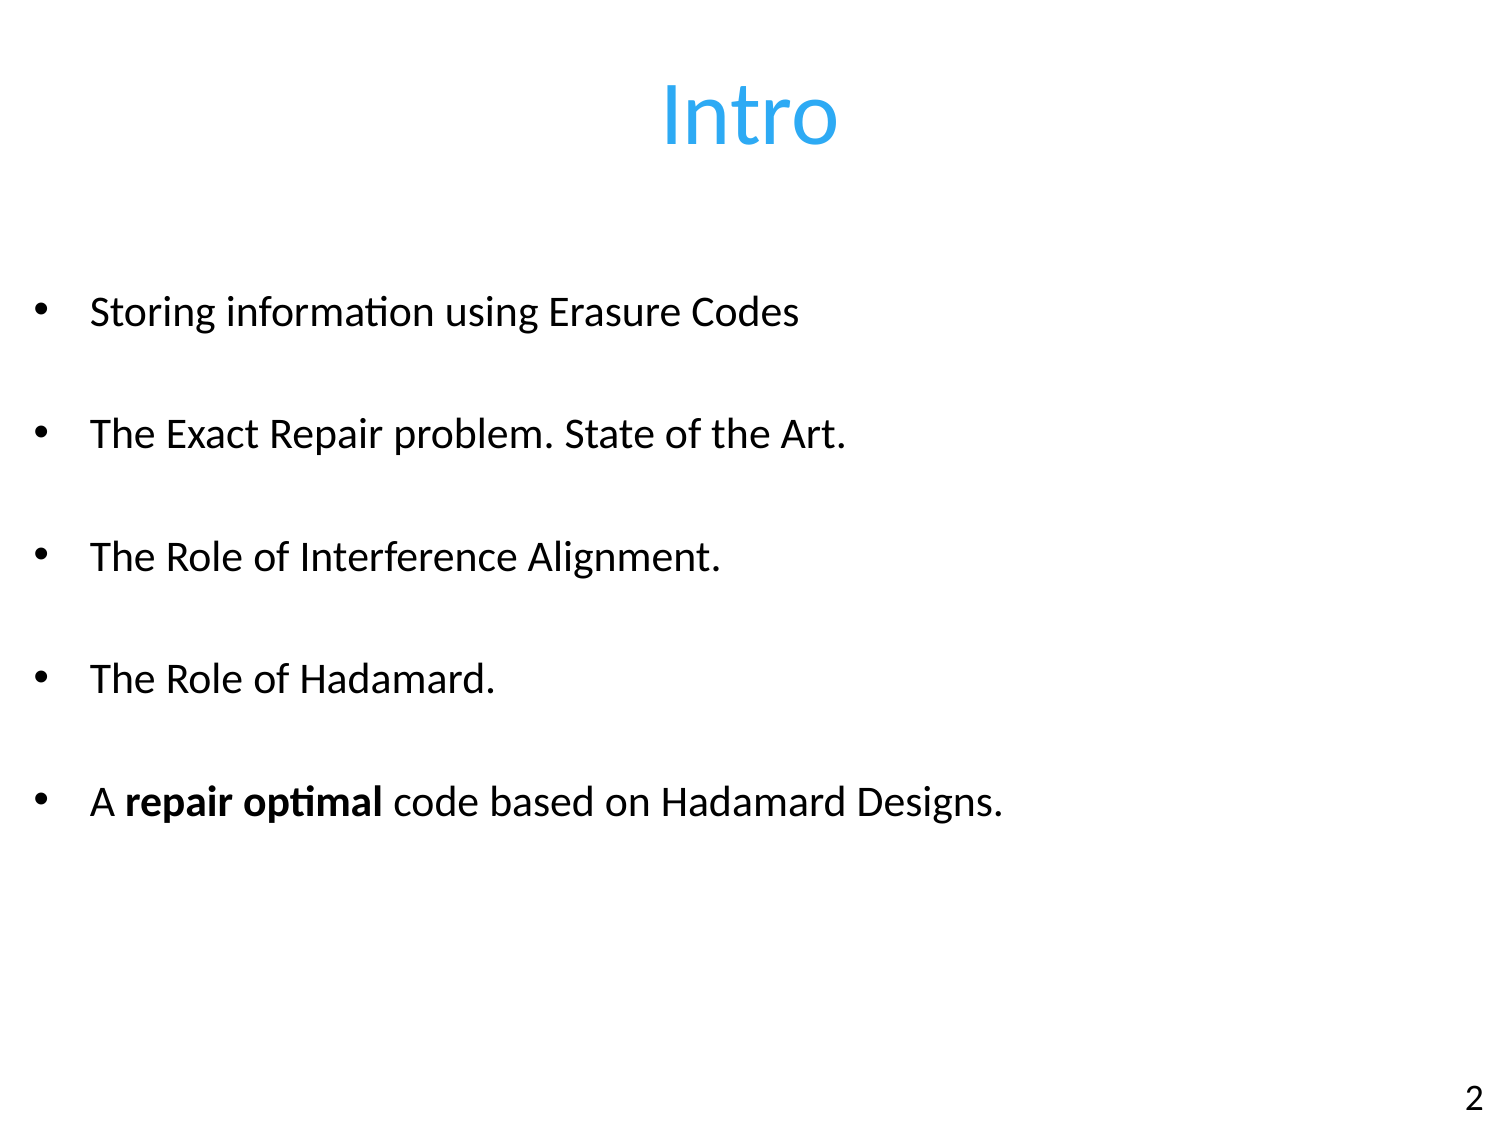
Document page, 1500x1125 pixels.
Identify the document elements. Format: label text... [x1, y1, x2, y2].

text_box 2 [1449, 1065, 1500, 1125]
list Storing information using Erasure Codes The Exact Repair problem. State of the Art. The Role of Interference Alignment. The Role of Hadamard. A repair optimal code based on Hadamard Designs. [18, 275, 1482, 1125]
title Intro [75, 45, 1425, 233]
